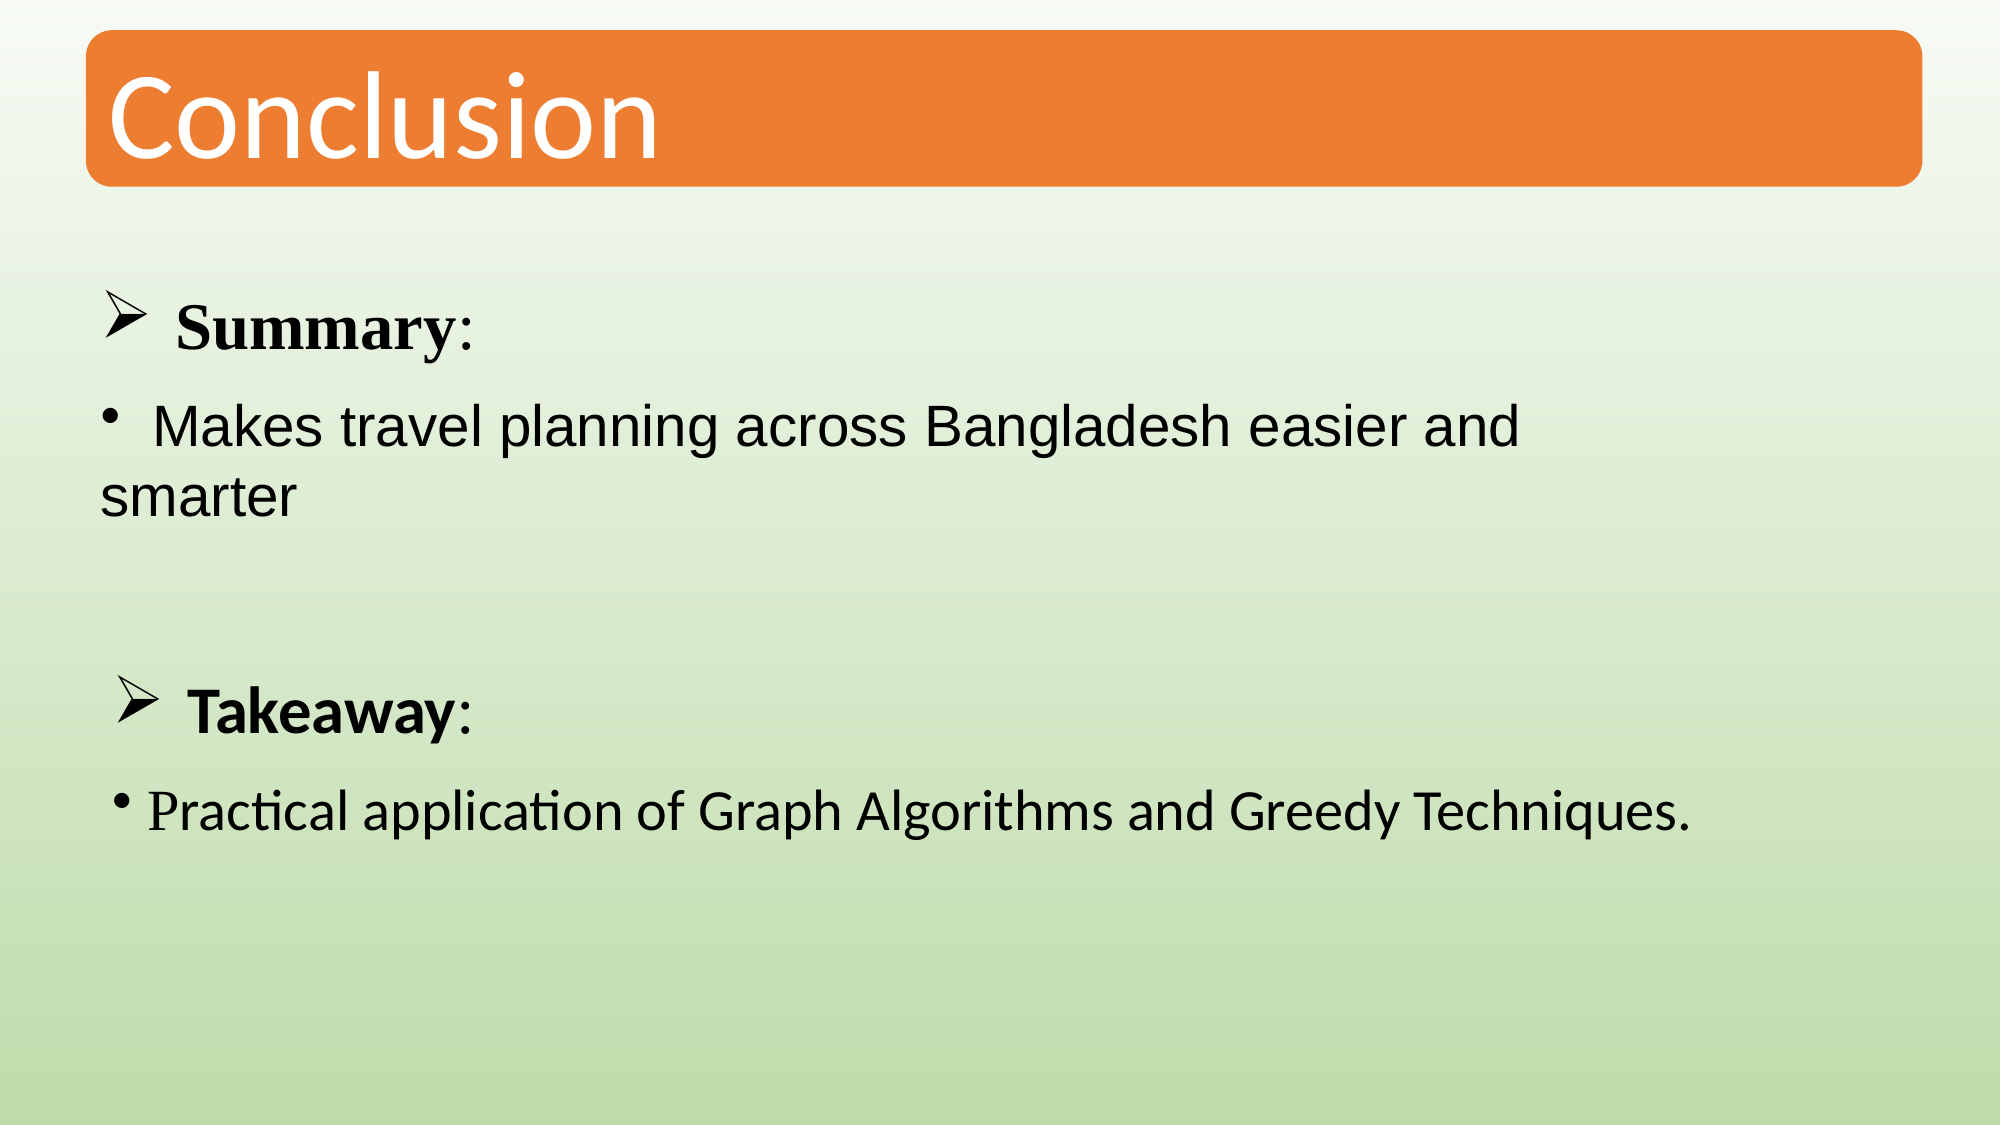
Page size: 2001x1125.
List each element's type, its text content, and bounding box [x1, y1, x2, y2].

text_box Conclusion [84, 29, 1924, 188]
text_box Takeaway: Practical application of Graph Algorithms and Greedy Techniques. [97, 659, 1720, 850]
text_box Summary: Makes travel planning across Bangladesh easier and smarter [85, 275, 1679, 535]
